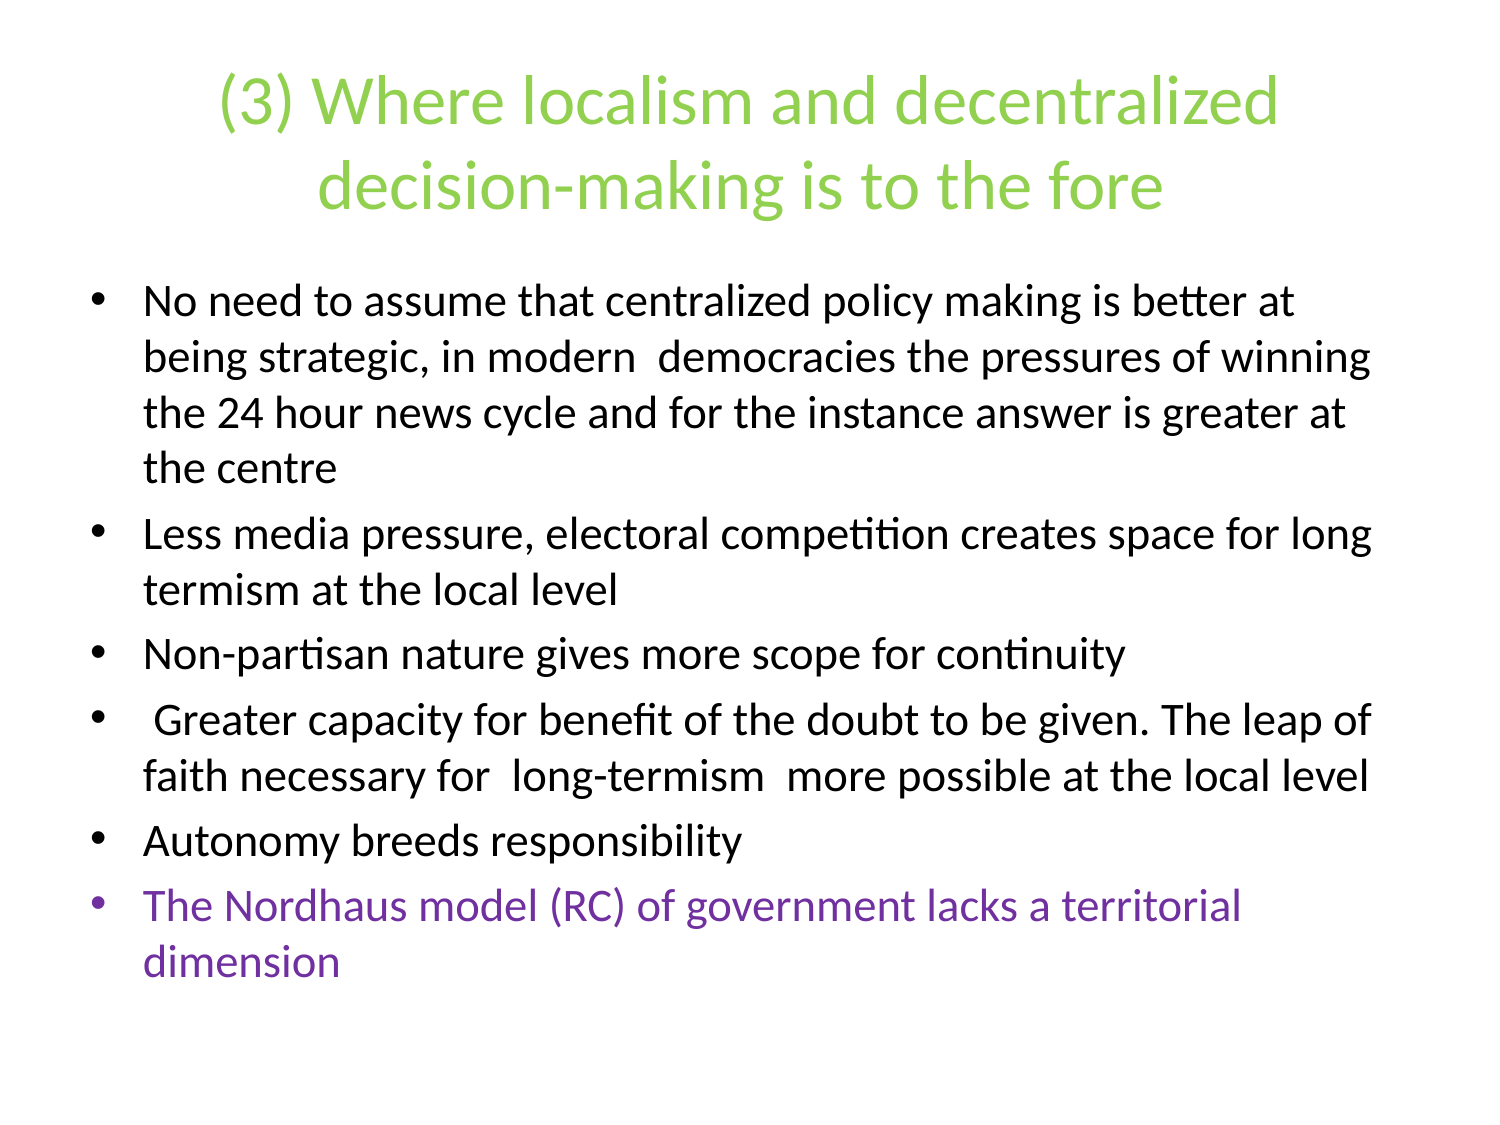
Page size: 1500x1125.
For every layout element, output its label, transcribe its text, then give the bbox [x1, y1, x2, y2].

list No need to assume that centralized policy making is better at being strategic, in modern democracies the pressures of winning the 24 hour news cycle and for the instance answer is greater at the centre Less media pressure, electoral competition creates space for long termism at the local level Non-partisan nature gives more scope for continuity Greater capacity for benefit of the doubt to be given. The leap of faith necessary for long-termism more possible at the local level Autonomy breeds responsibility The Nordhaus model (RC) of government lacks a territorial dimension [75, 262, 1425, 1005]
title (3) Where localism and decentralized decision-making is to the fore [75, 45, 1425, 233]
